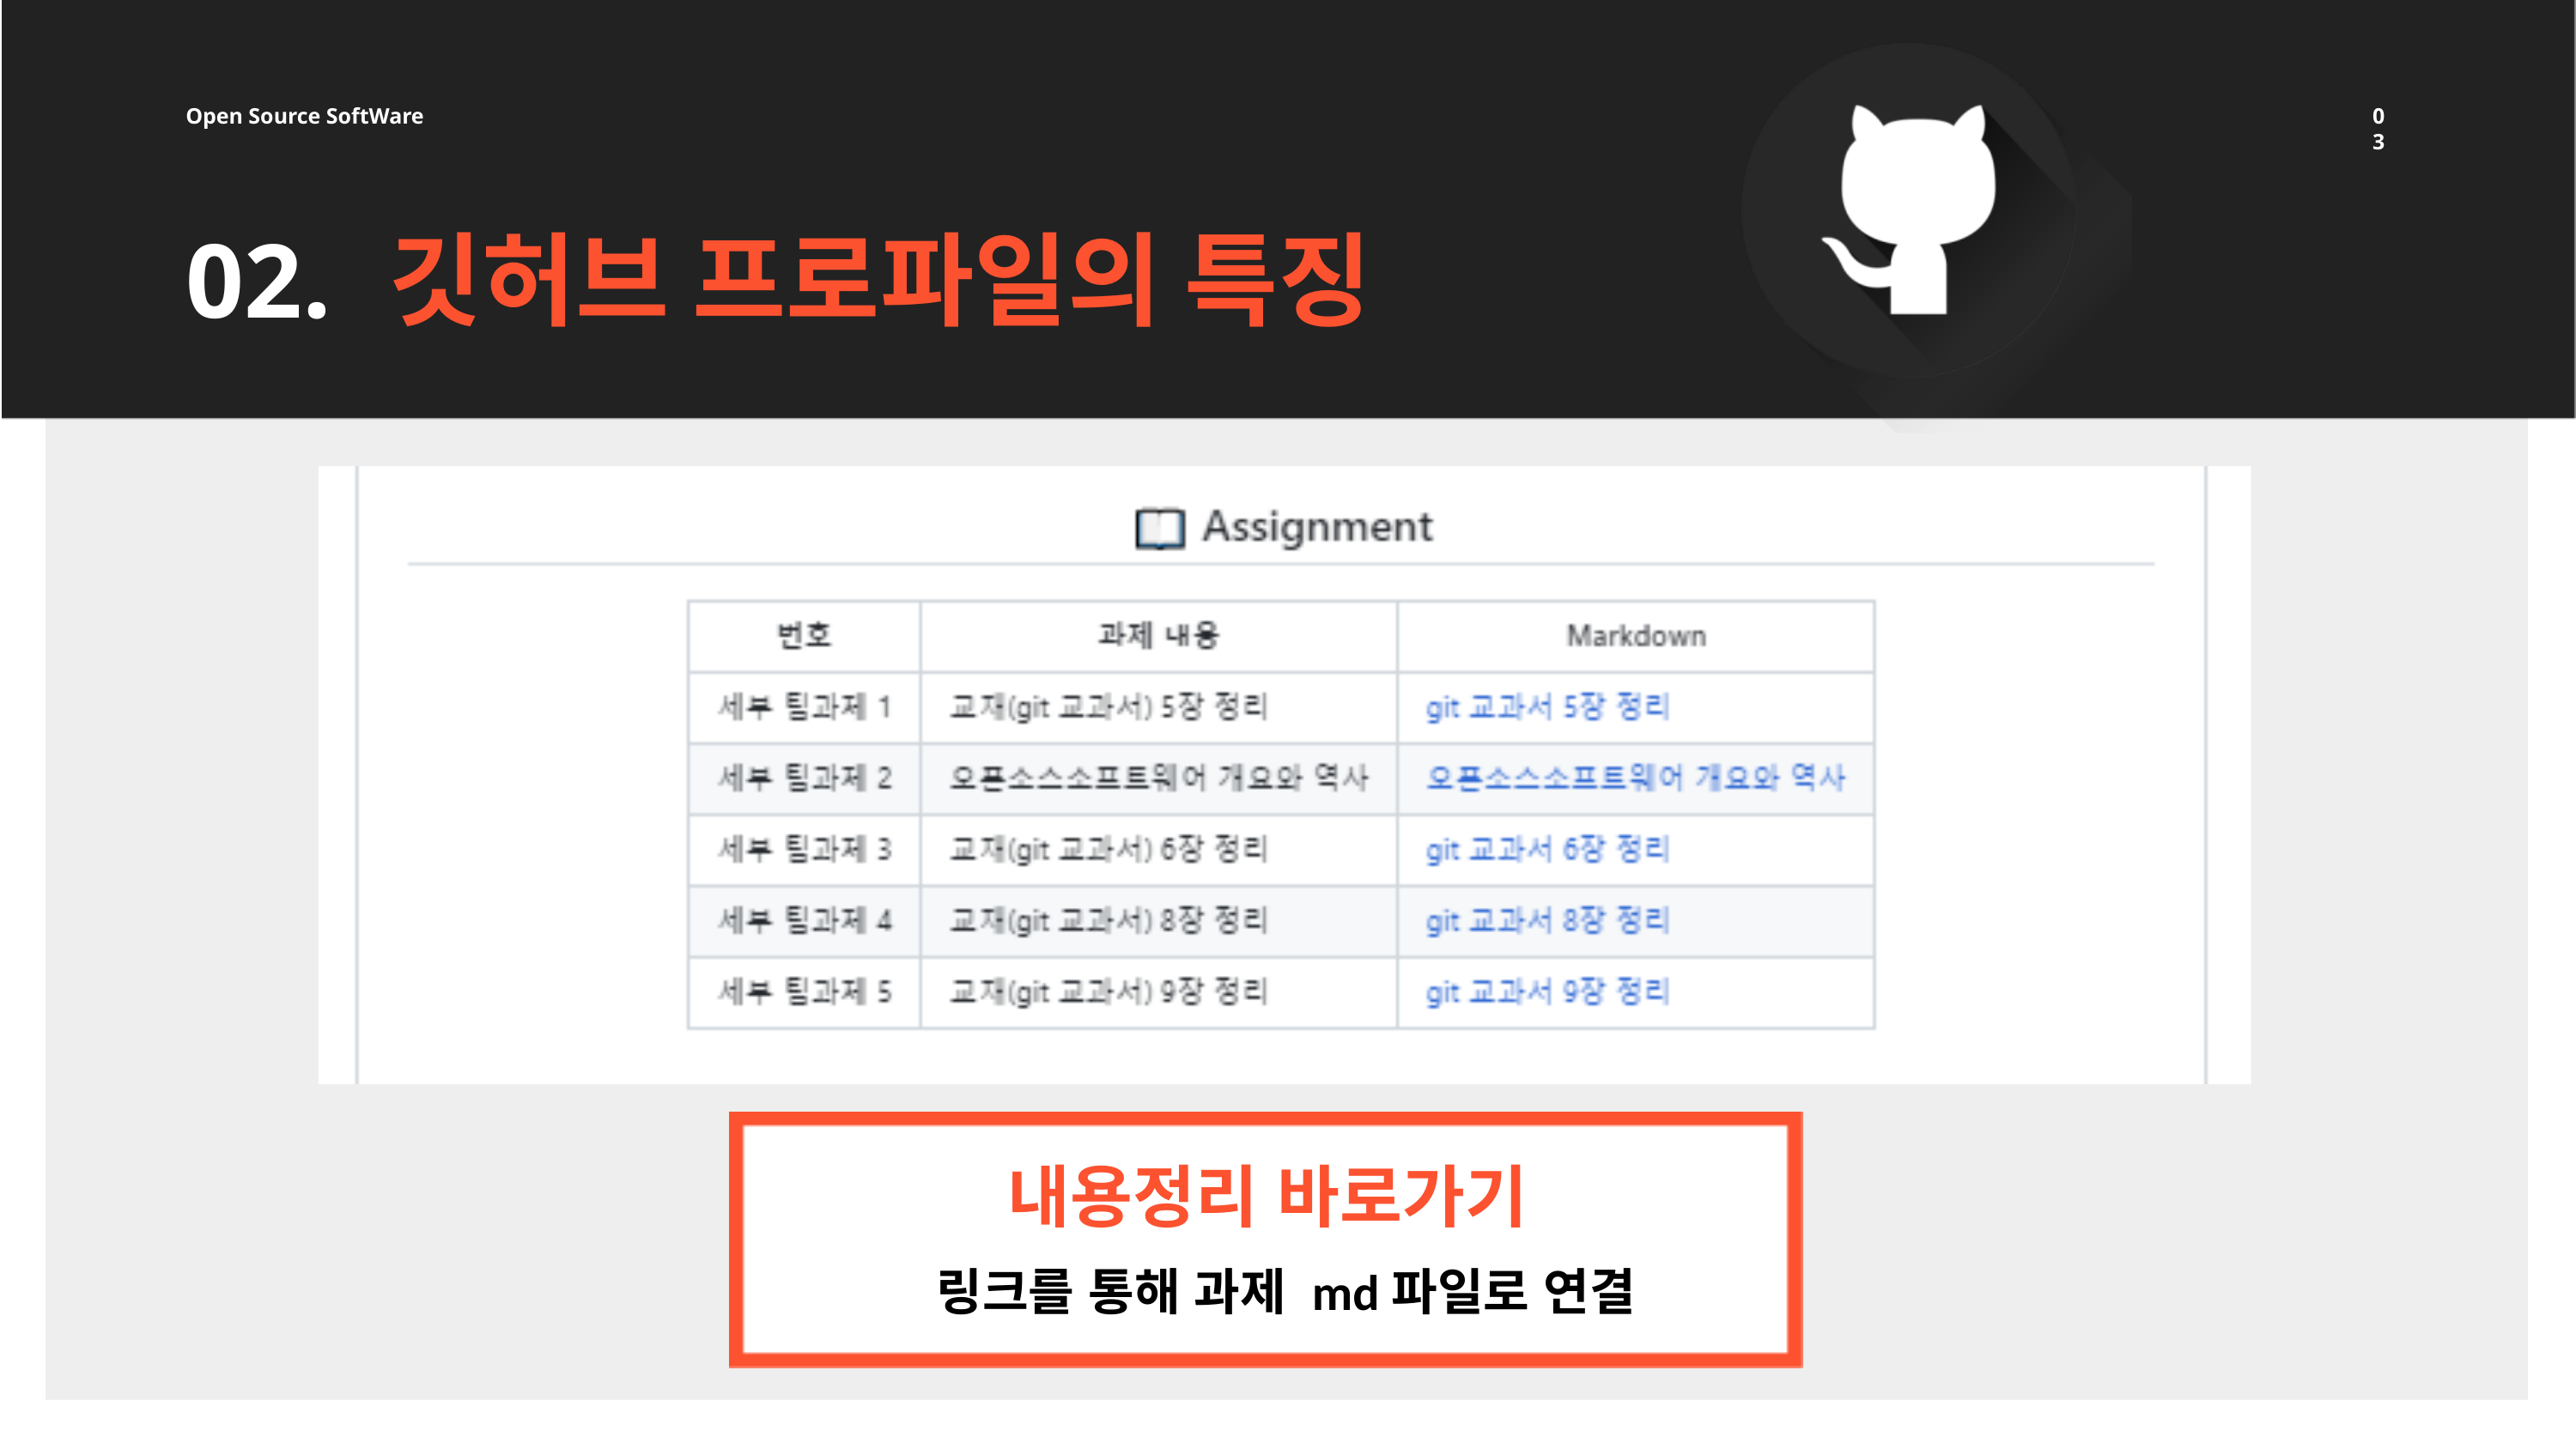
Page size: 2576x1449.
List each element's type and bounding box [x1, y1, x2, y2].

text_box [2, 0, 1681, 420]
text_box [1686, 0, 2132, 433]
picture [318, 465, 2251, 1084]
text_box [2136, 0, 2576, 420]
text_box [45, 429, 2528, 1400]
text_box [729, 1112, 1804, 1368]
